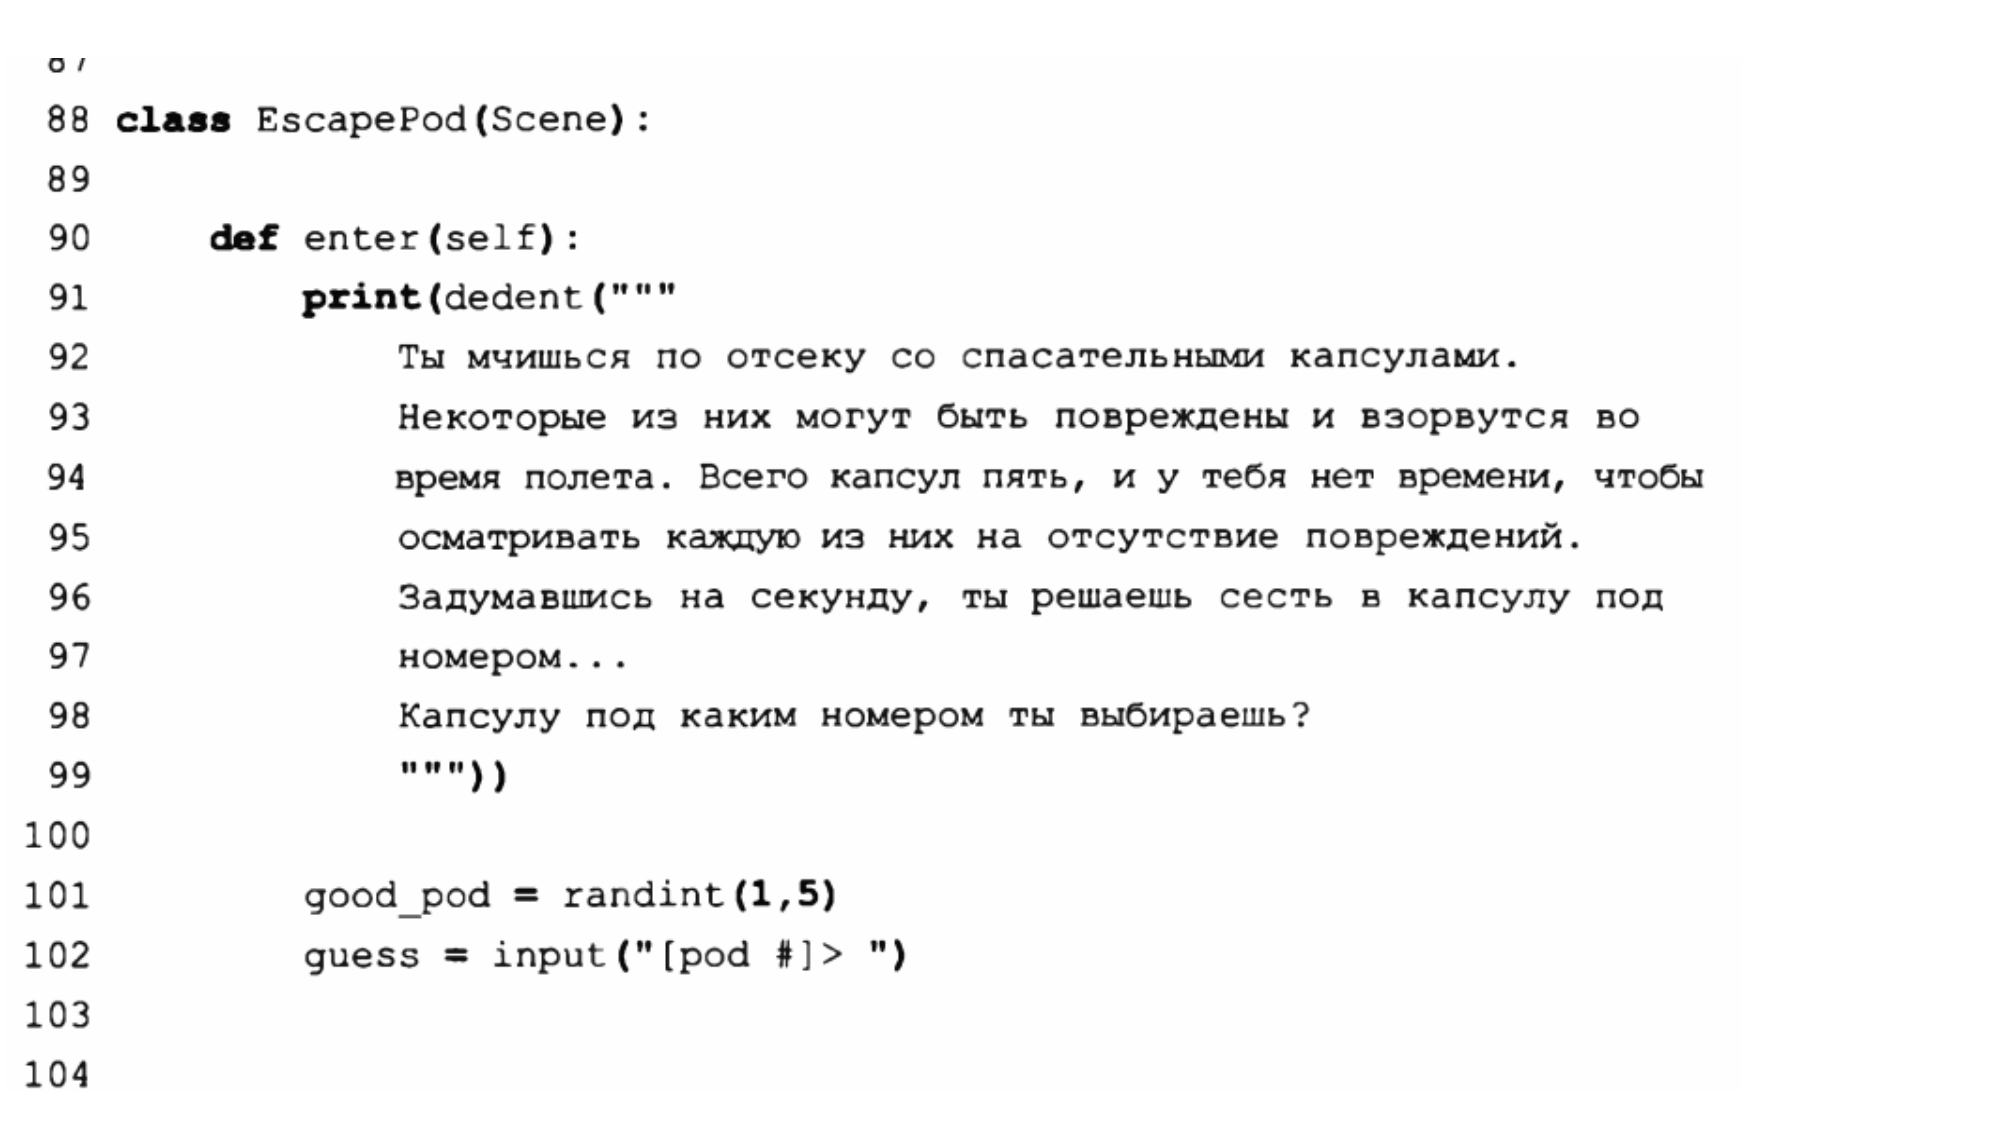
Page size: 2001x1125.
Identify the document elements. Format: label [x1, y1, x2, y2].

list [4, 58, 1742, 1094]
